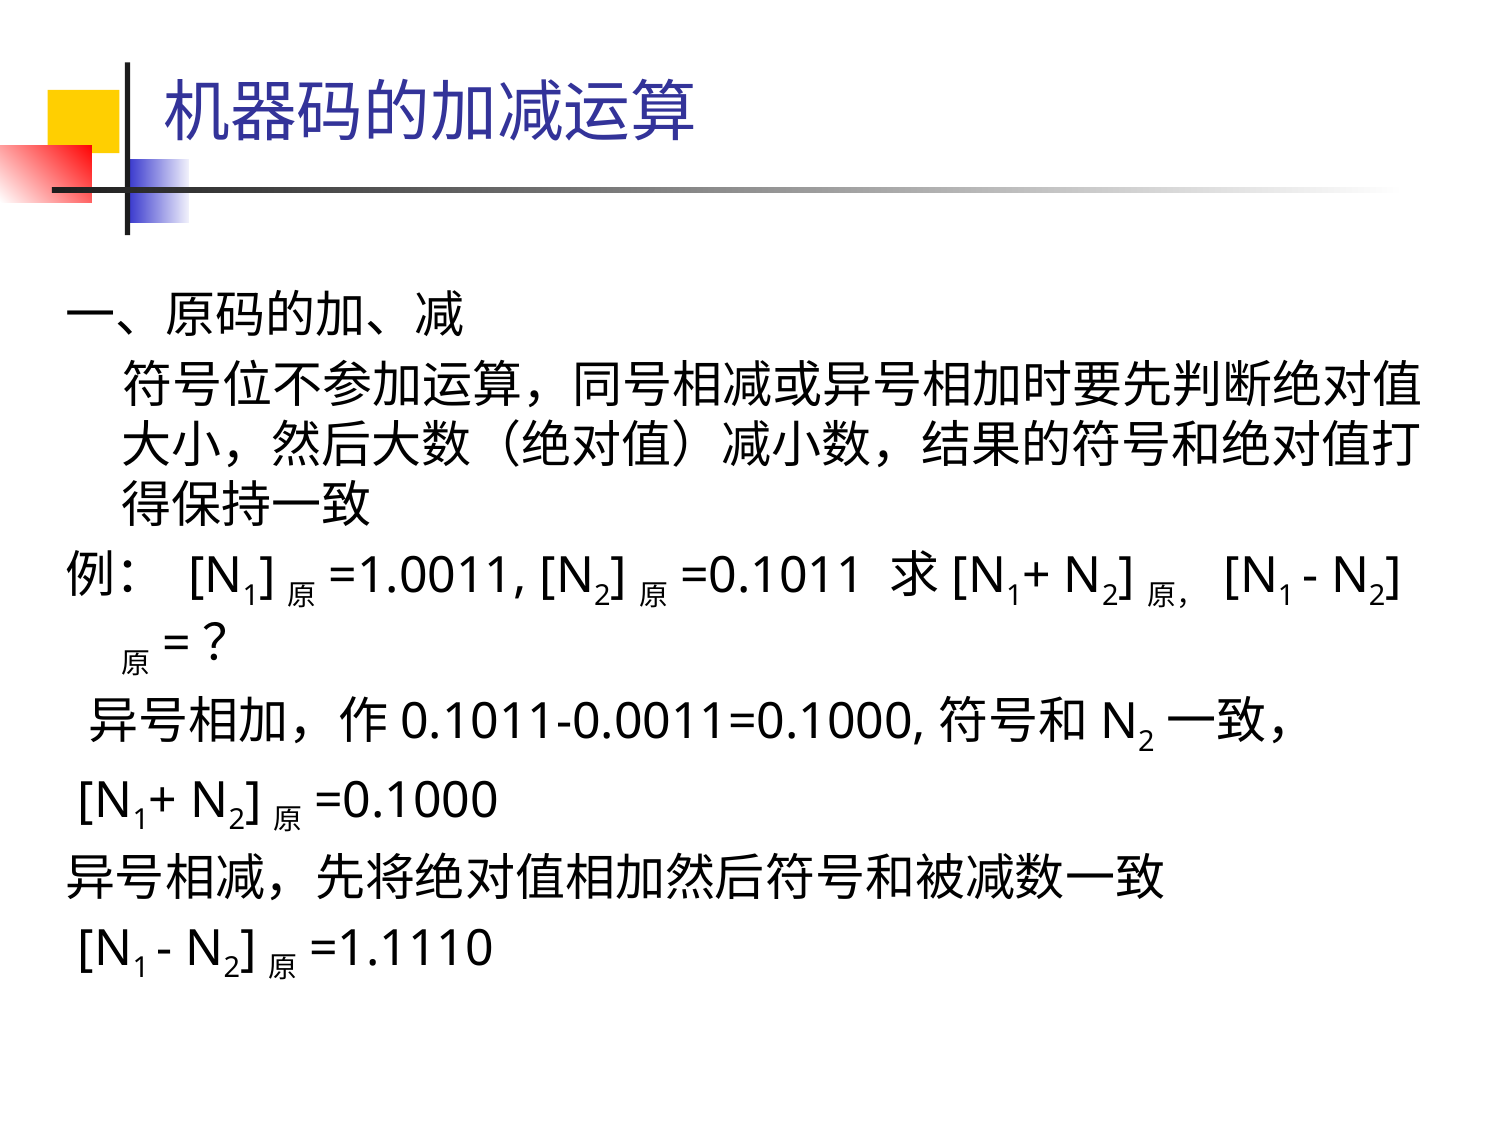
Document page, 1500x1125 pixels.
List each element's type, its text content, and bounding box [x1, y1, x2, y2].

title 机器码的加减运算 [148, 19, 1424, 157]
list 一、原码的加、减 符号位不参加运算，同号相减或异号相加时要先判断绝对值大小，然后大数（绝对值）减小数，结果的符号和绝对值打得保持一致 例： [N1]原=1.0011, [N2]原=0.1011 求[N1+ N2]原， [N1 - N2]原=？ 异号相加，作0.1011-0.0011=0.1000,符号和N2一致， [N1+ N2]原=0.1000 异号相减，先将绝对值相加然后符号和被减数一致 [N1 - N2]原=1.1110 [50, 275, 1450, 1000]
